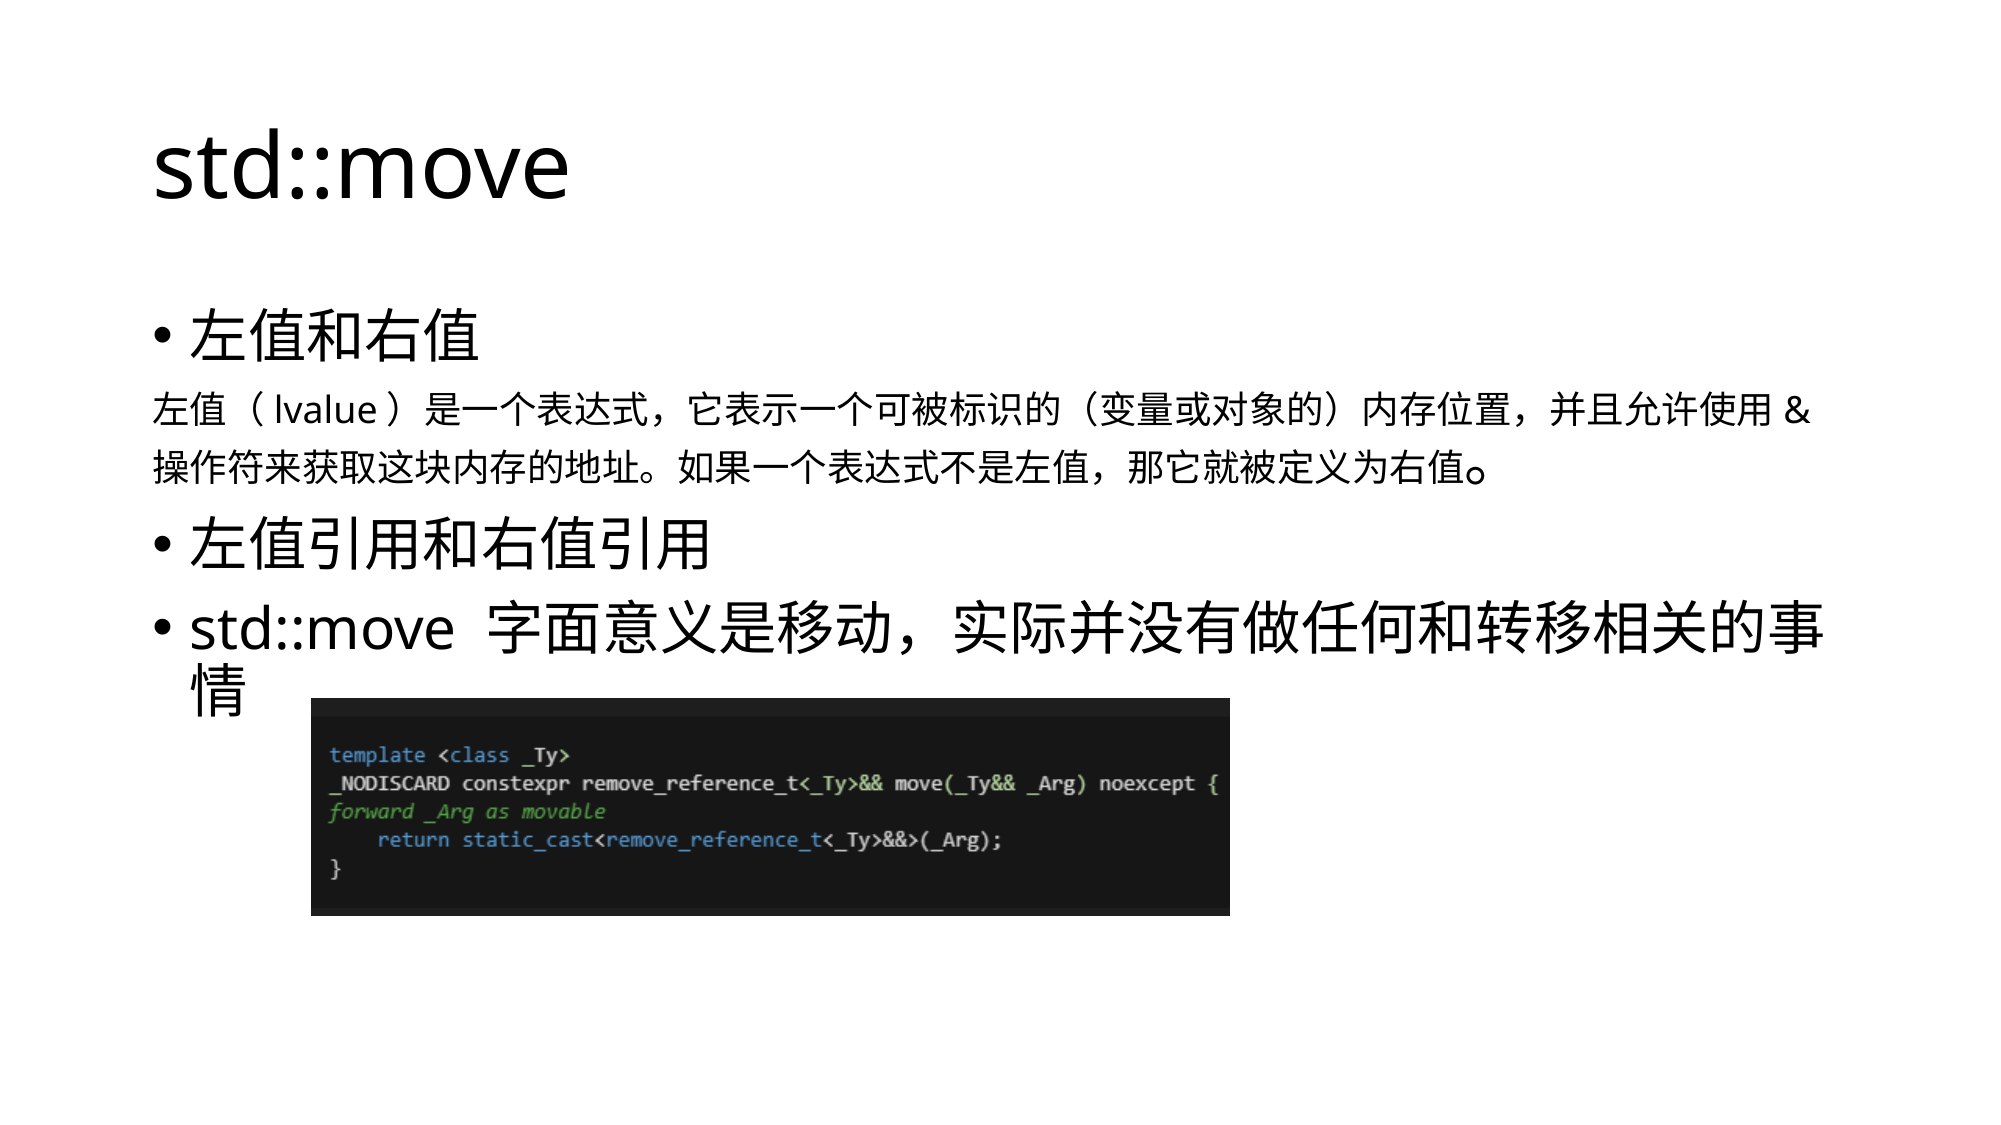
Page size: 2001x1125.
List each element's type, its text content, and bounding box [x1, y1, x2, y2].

title std::move [137, 59, 1863, 278]
list 左值和右值 左值（lvalue）是一个表达式，它表示一个可被标识的（变量或对象的）内存位置，并且允许使用&操作符来获取这块内存的地址。如果一个表达式不是左值，那它就被定义为右值。 左值引用和右值引用 std::move 字面意义是移动，实际并没有做任何和转移相关的事情 [137, 299, 1863, 1014]
picture [310, 698, 1230, 916]
